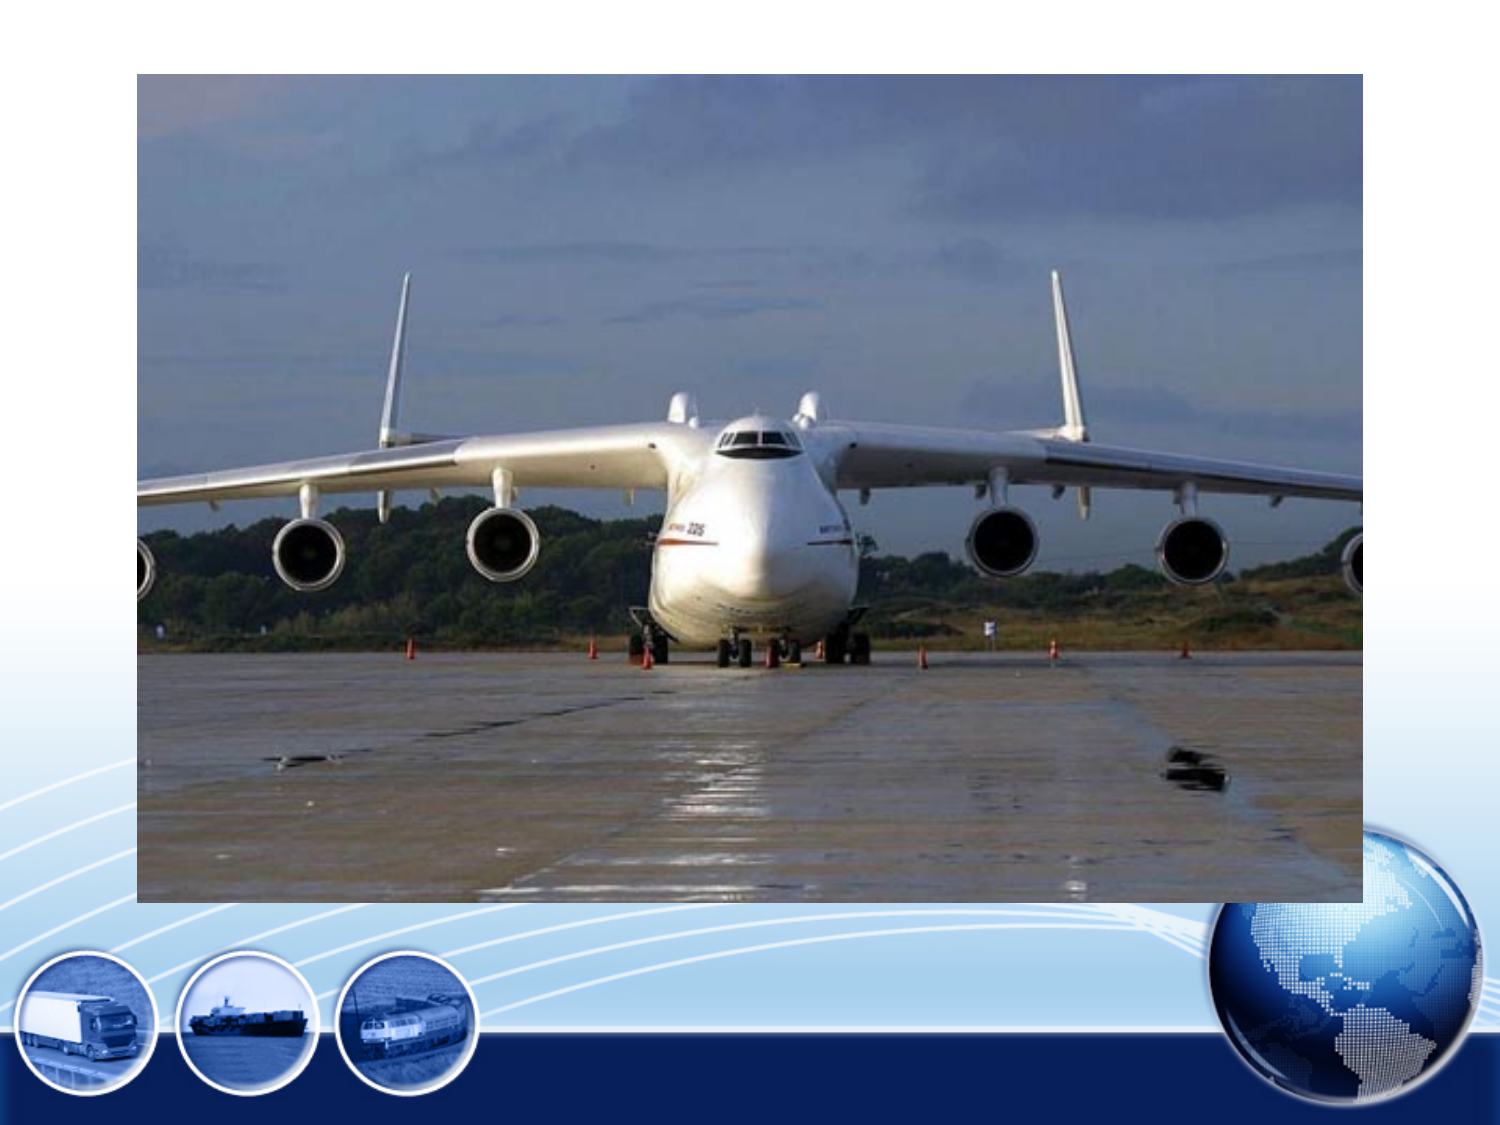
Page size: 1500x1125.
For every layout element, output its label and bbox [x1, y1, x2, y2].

picture [0, 0, 1500, 1125]
list [137, 74, 1363, 903]
